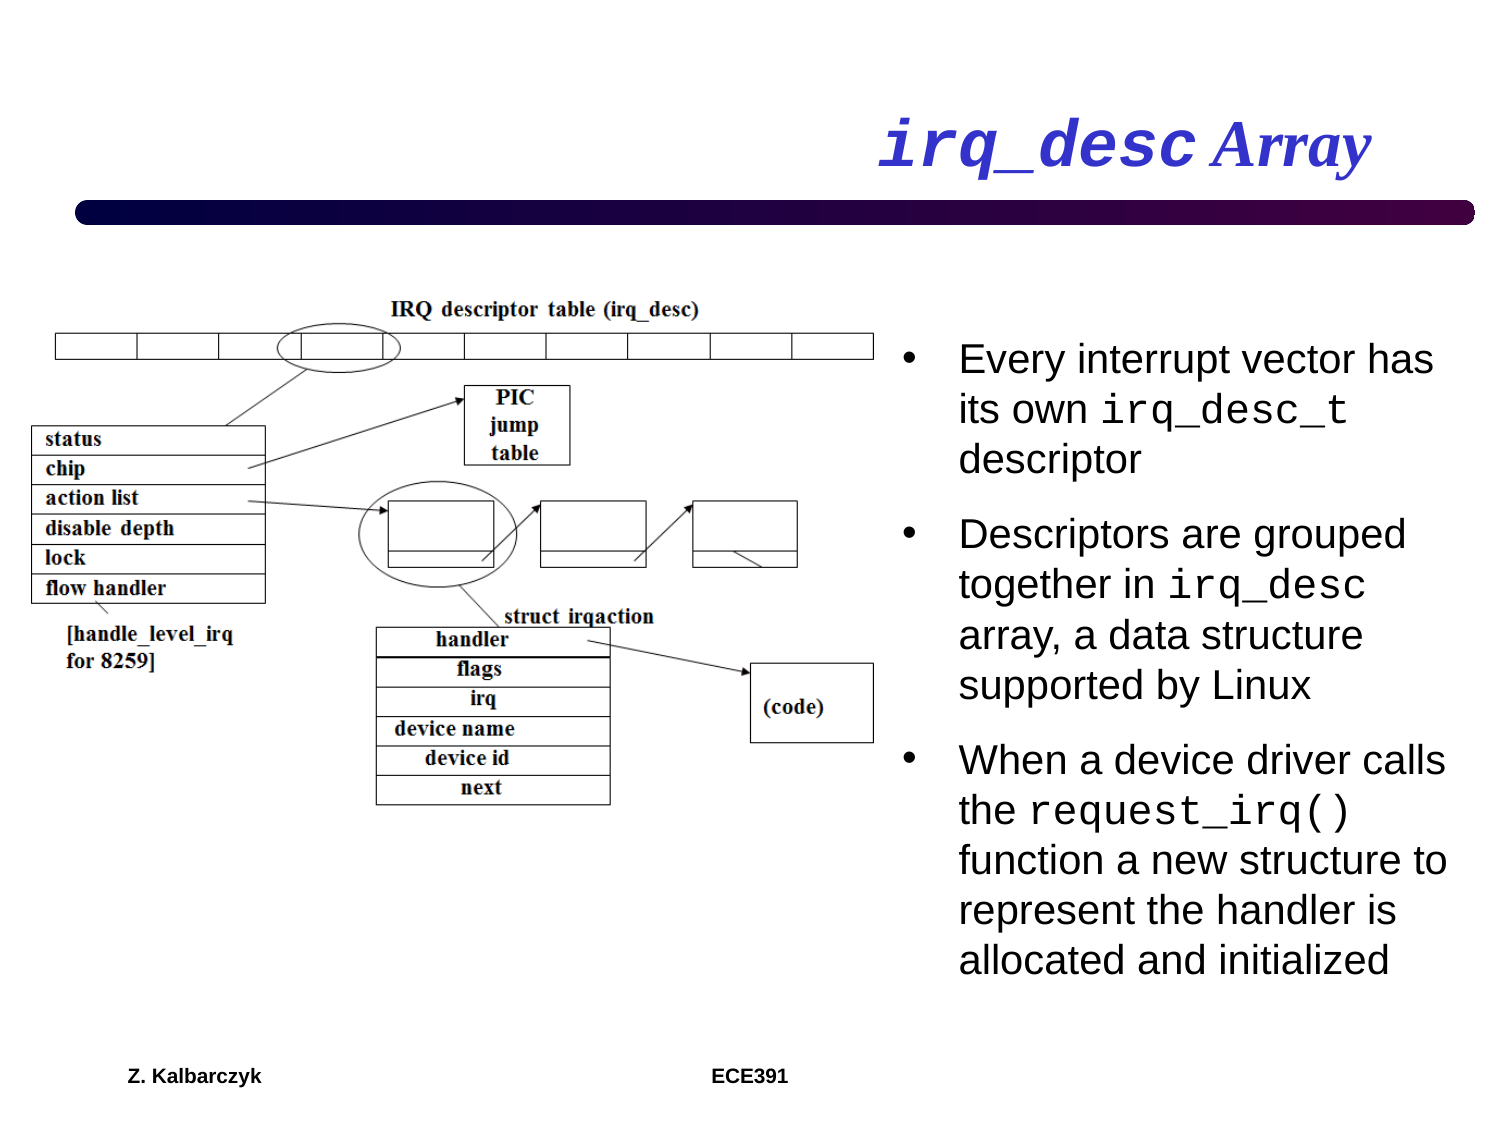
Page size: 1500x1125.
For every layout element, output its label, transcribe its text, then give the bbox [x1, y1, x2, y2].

footer ECE391 [512, 1037, 887, 1113]
slide_number Z. Kalbarczyk [112, 1037, 426, 1113]
text_box Every interrupt vector has its own irq_desc_t descriptor Descriptors are grouped together in irq_desc array, a data structure supported by Linux When a device driver calls the request_irq() function a new structure to represent the handler is allocated and initialized [887, 324, 1475, 1125]
picture [30, 287, 874, 813]
title irq_desc Array [112, 37, 1388, 188]
